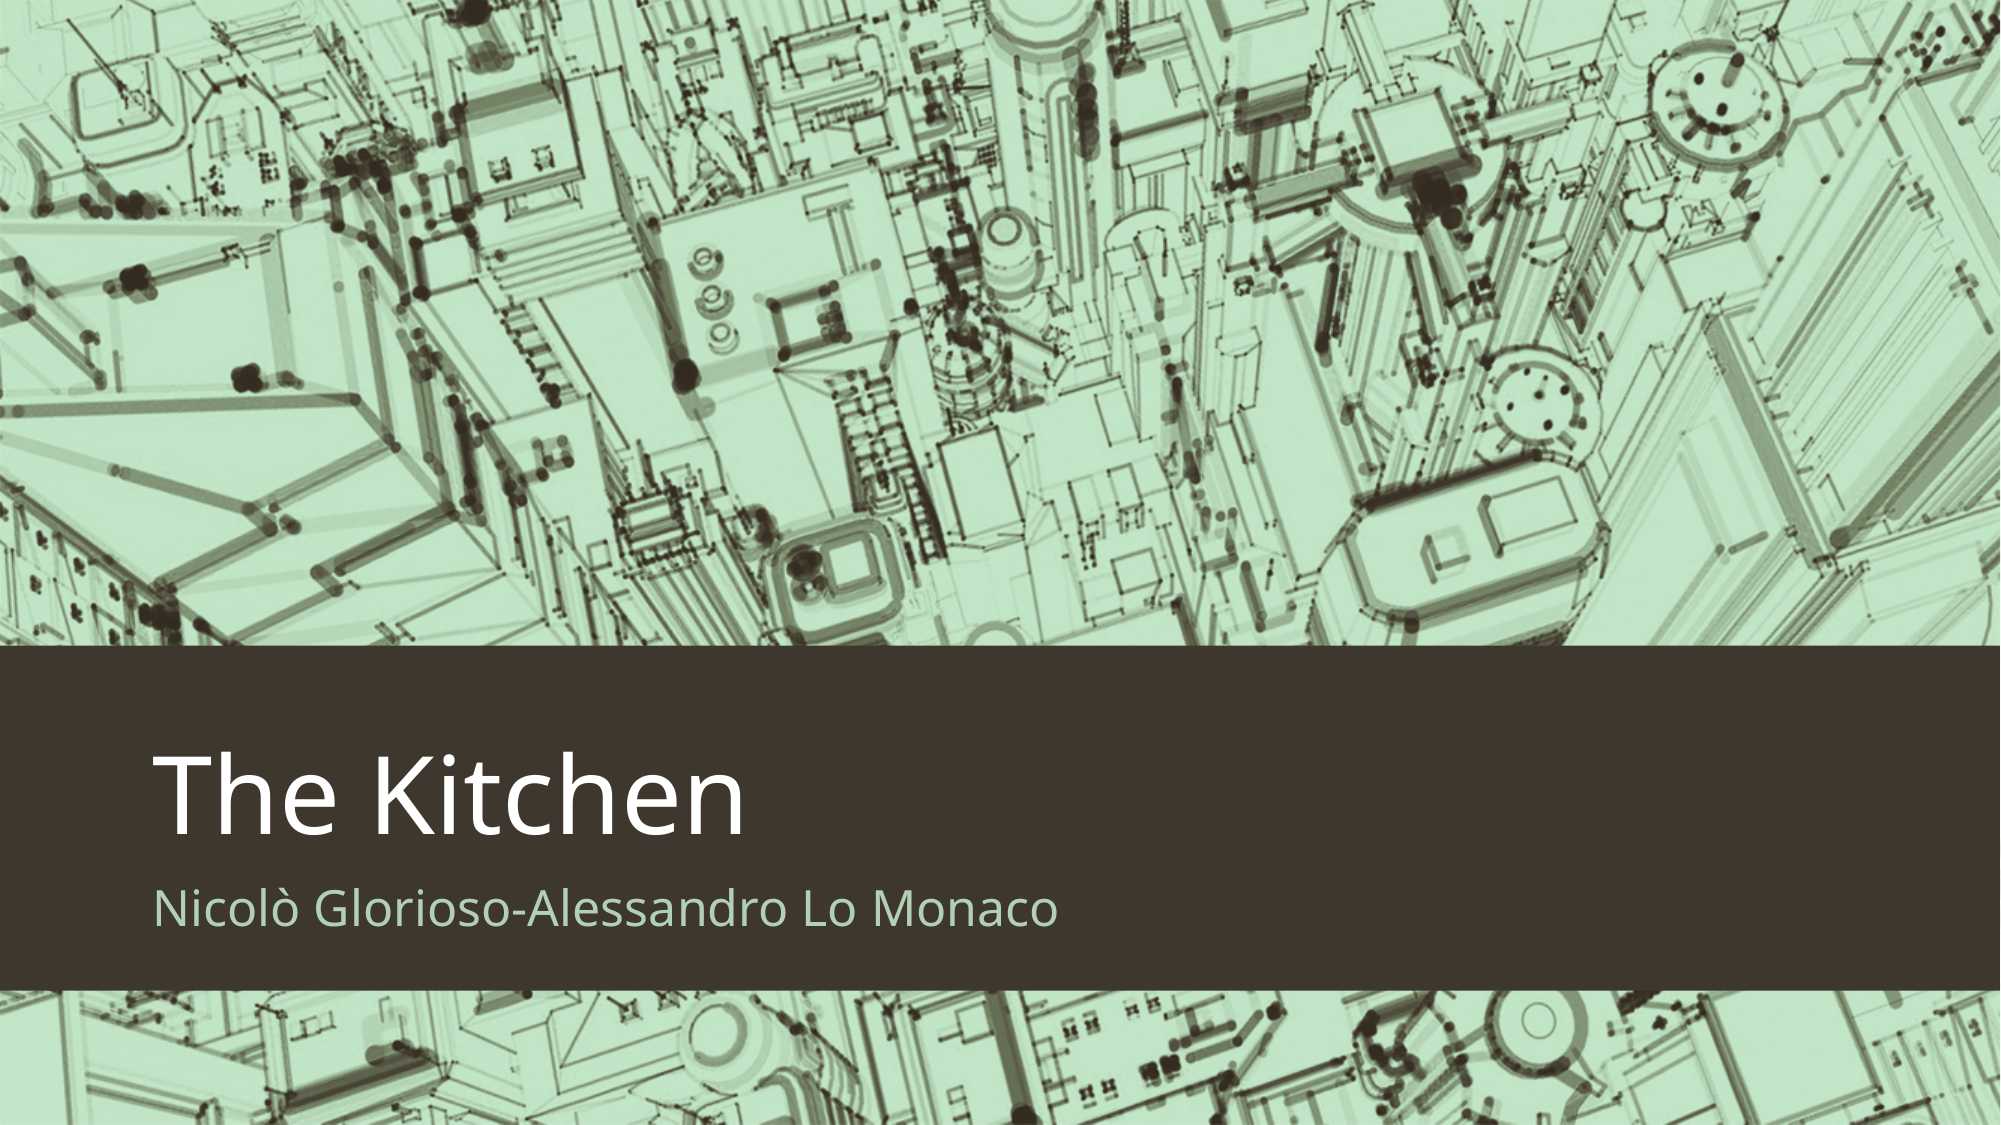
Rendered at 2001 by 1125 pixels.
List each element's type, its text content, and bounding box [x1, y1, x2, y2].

title The Kitchen [137, 675, 1863, 865]
picture [0, 0, 2001, 1125]
subtitle Nicolò Glorioso-Alessandro Lo Monaco [137, 875, 1863, 954]
